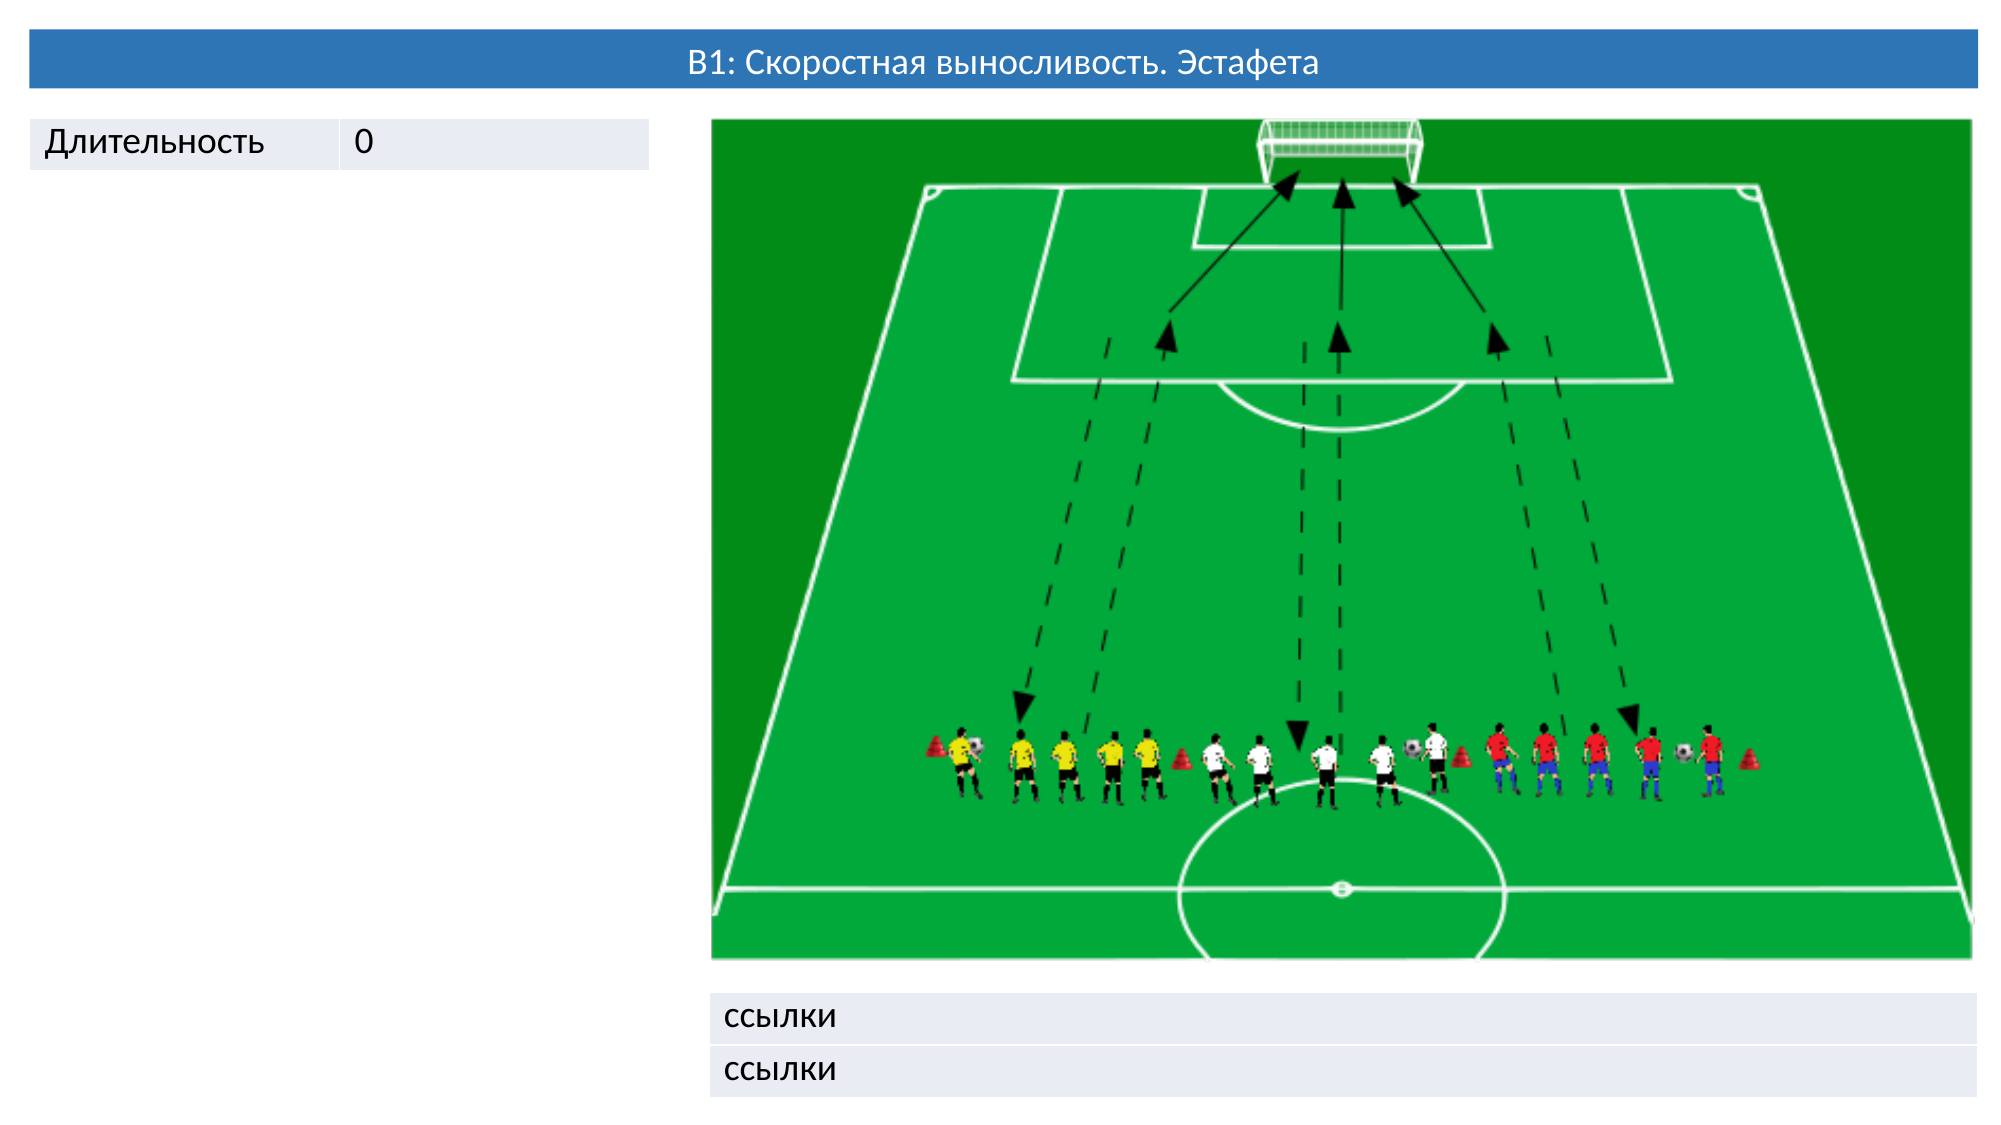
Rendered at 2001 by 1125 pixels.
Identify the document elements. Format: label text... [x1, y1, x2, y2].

picture [708, 117, 1979, 965]
table_header Длительность [30, 119, 339, 170]
text_box B1: Скоростная выносливость. Эстафета [29, 29, 1979, 89]
table_header ссылки [710, 993, 1977, 1044]
table_cell ссылки [710, 1046, 1977, 1097]
table_header 0 [340, 119, 649, 170]
